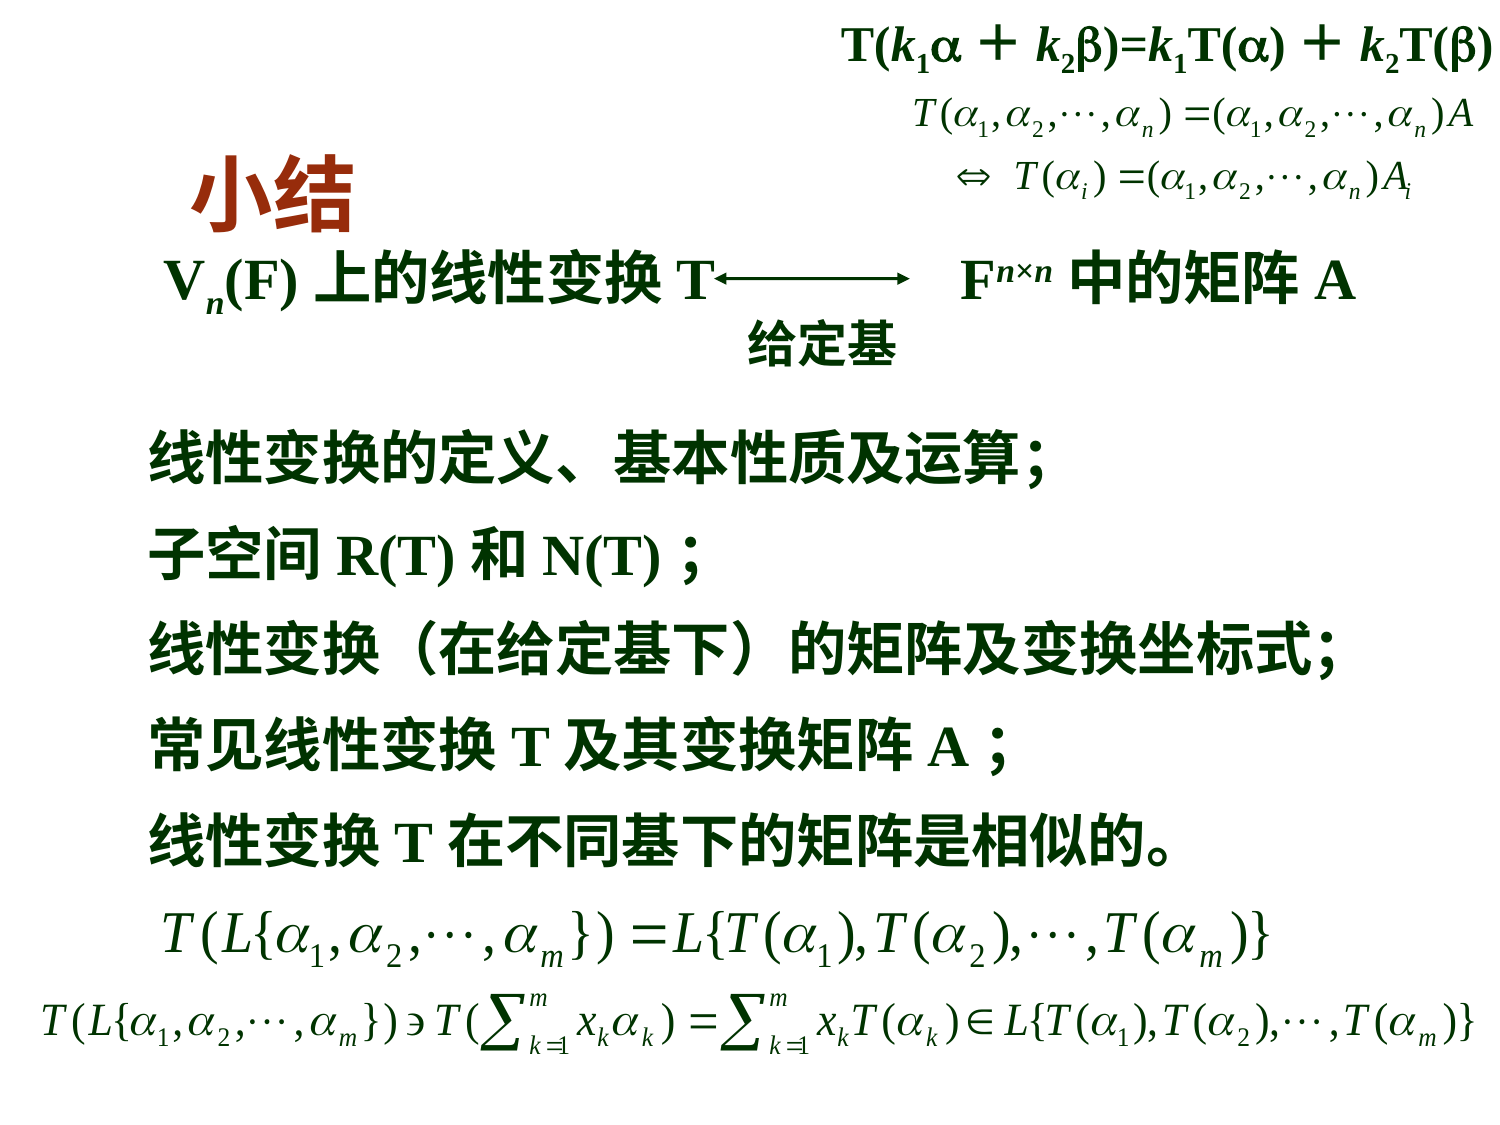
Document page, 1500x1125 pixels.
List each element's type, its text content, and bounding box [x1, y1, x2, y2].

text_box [73, 233, 1462, 381]
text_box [908, 85, 1477, 207]
title 小结 [174, 62, 1450, 232]
list 线性变换的定义、基本性质及运算； 子空间R(T)和N(T)； 线性变换（在给定基下）的矩阵及变换坐标式； 常见线性变换T及其变换矩阵A； 线性变换T在不同基下的矩阵是相似的。 [132, 399, 1419, 913]
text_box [155, 893, 1279, 975]
text_box T(k1＋k2)=k1T()＋k2T() [826, 3, 1500, 87]
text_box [35, 977, 1481, 1064]
